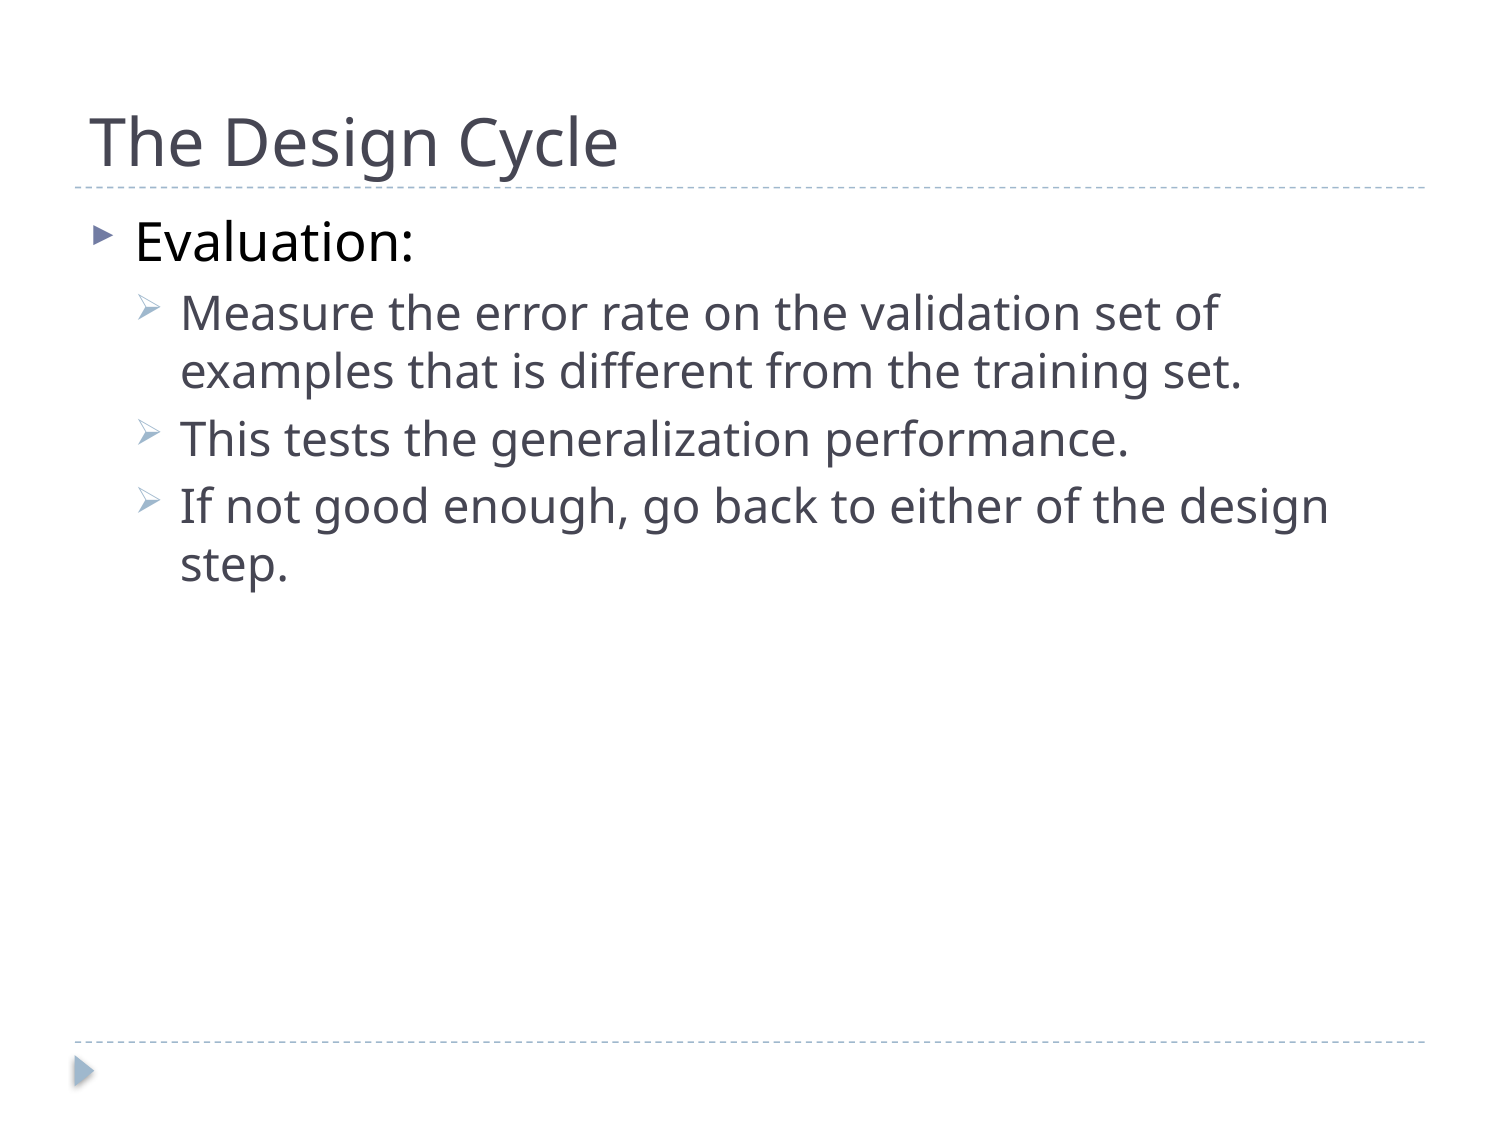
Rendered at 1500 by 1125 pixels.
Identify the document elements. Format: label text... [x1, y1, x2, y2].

list Evaluation: Measure the error rate on the validation set of examples that is different from the training set. This tests the generalization performance. If not good enough, go back to either of the design step. [75, 200, 1425, 1010]
title The Design Cycle [75, 24, 1425, 188]
